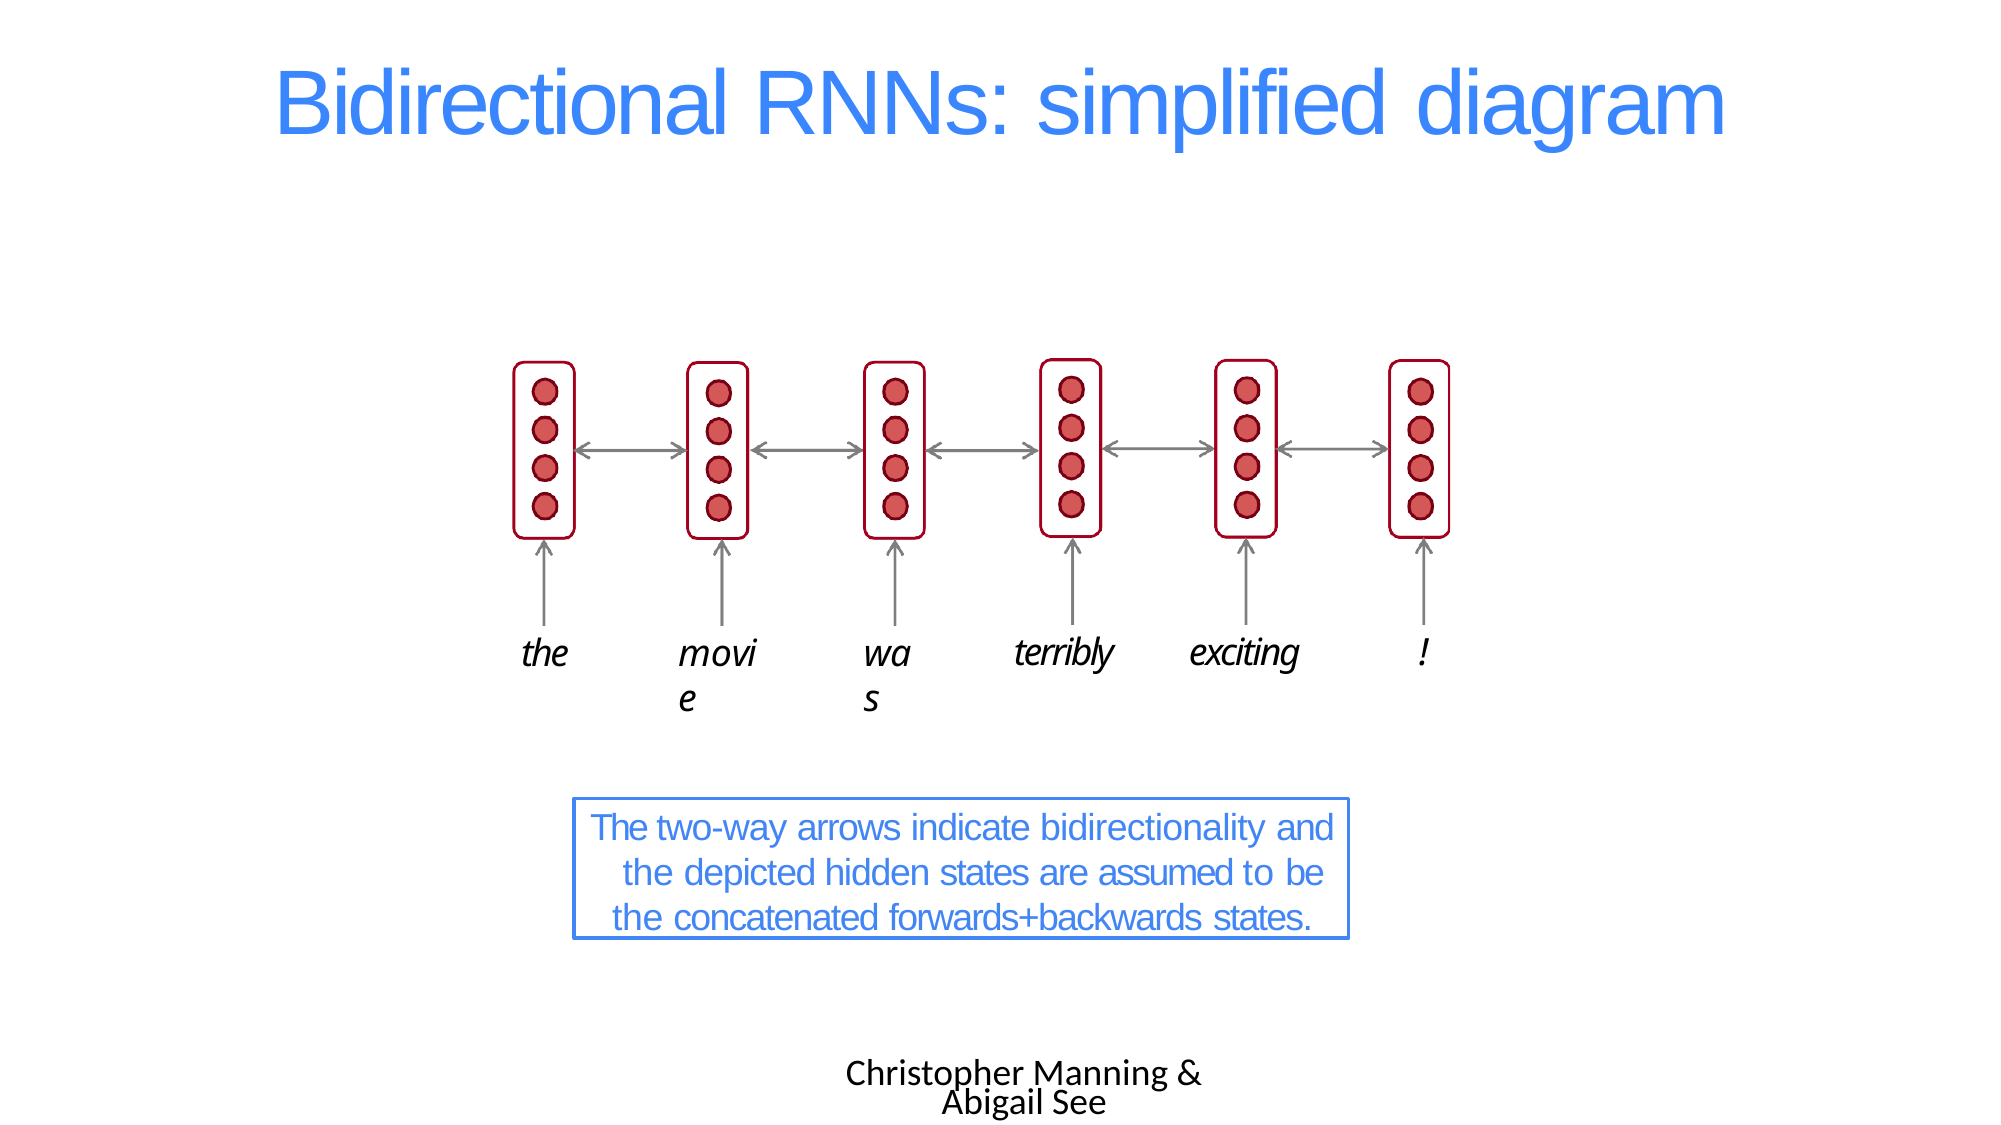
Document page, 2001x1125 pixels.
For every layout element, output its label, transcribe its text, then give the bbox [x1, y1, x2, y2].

text_box The two-way arrows indicate bidirectionality and the depicted hidden states are assumed to be the concatenated forwards+backwards states. [574, 798, 1349, 939]
text_box terribly [1011, 625, 1125, 673]
footer Christopher Manning & Abigail See [810, 1062, 1238, 1125]
text_box ! [1416, 625, 1434, 673]
title Bidirectional RNNs: simplified diagram [237, 40, 1763, 231]
text_box movie [676, 627, 773, 720]
text_box [512, 358, 1451, 626]
text_box was [861, 627, 927, 720]
text_box the [518, 627, 573, 675]
text_box exciting [1186, 625, 1308, 673]
